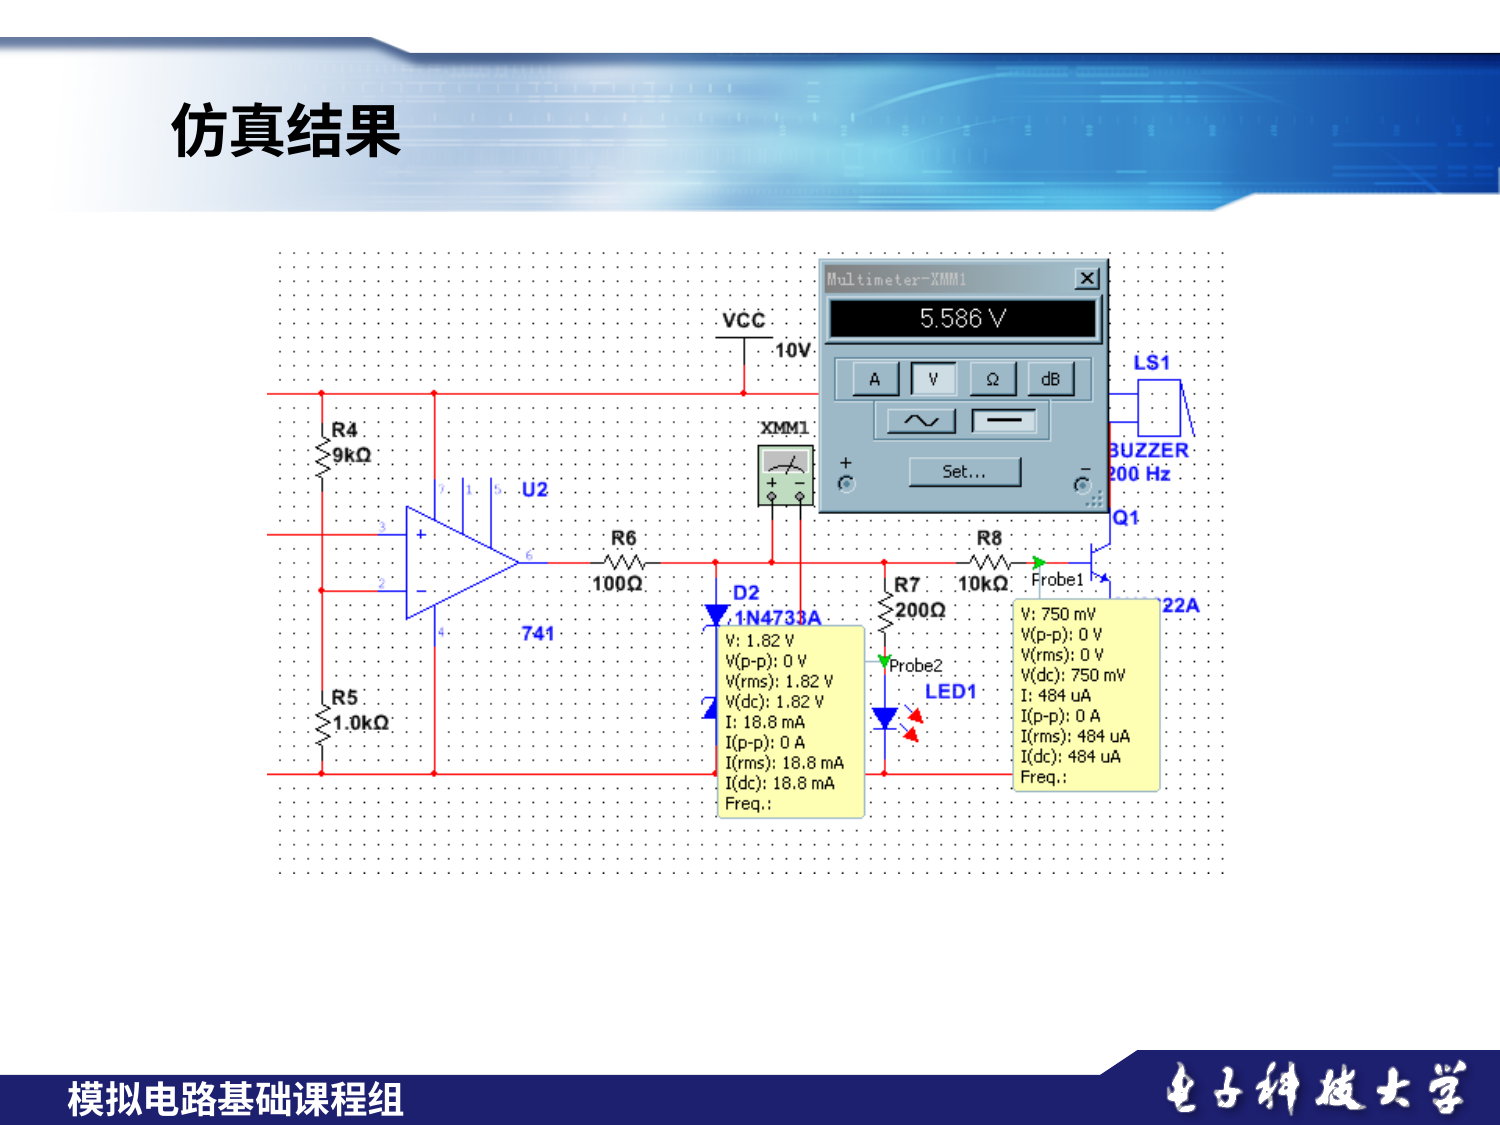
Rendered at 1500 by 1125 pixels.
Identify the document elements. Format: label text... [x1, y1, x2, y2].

picture [266, 251, 1233, 874]
title 仿真结果 [74, 82, 1413, 176]
picture [0, 37, 1500, 213]
